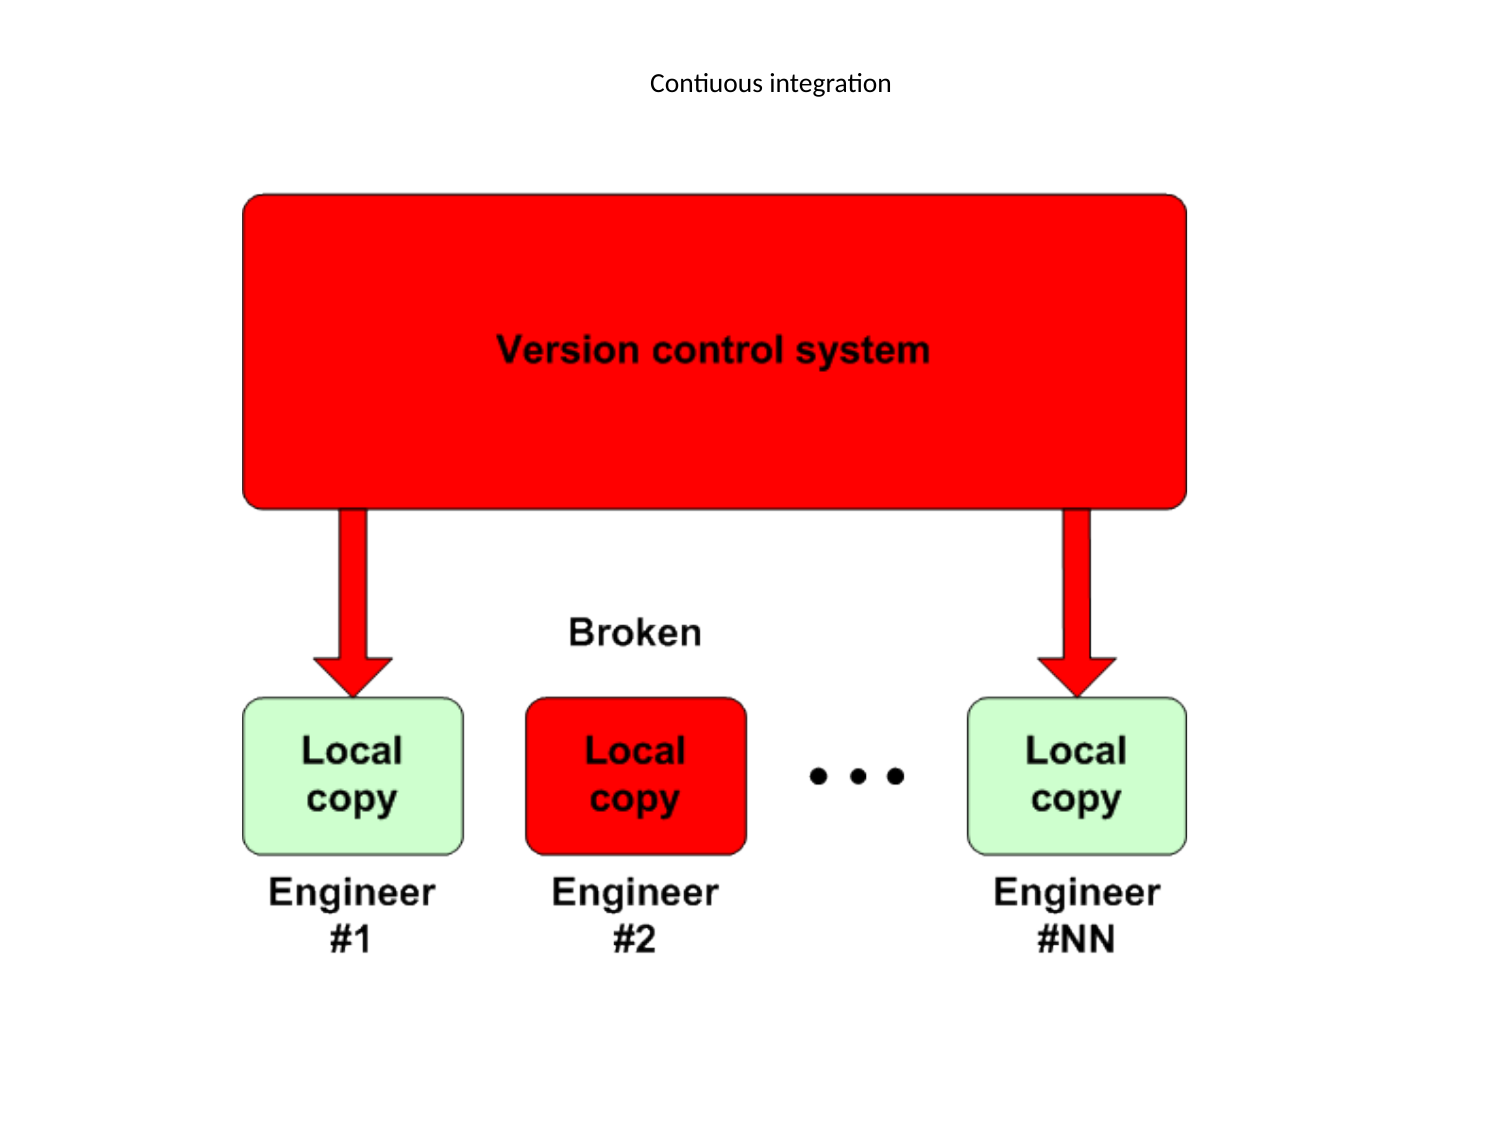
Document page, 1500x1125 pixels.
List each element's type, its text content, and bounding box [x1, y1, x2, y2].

picture [241, 184, 1188, 995]
title Contiuous integration [78, 56, 1464, 106]
